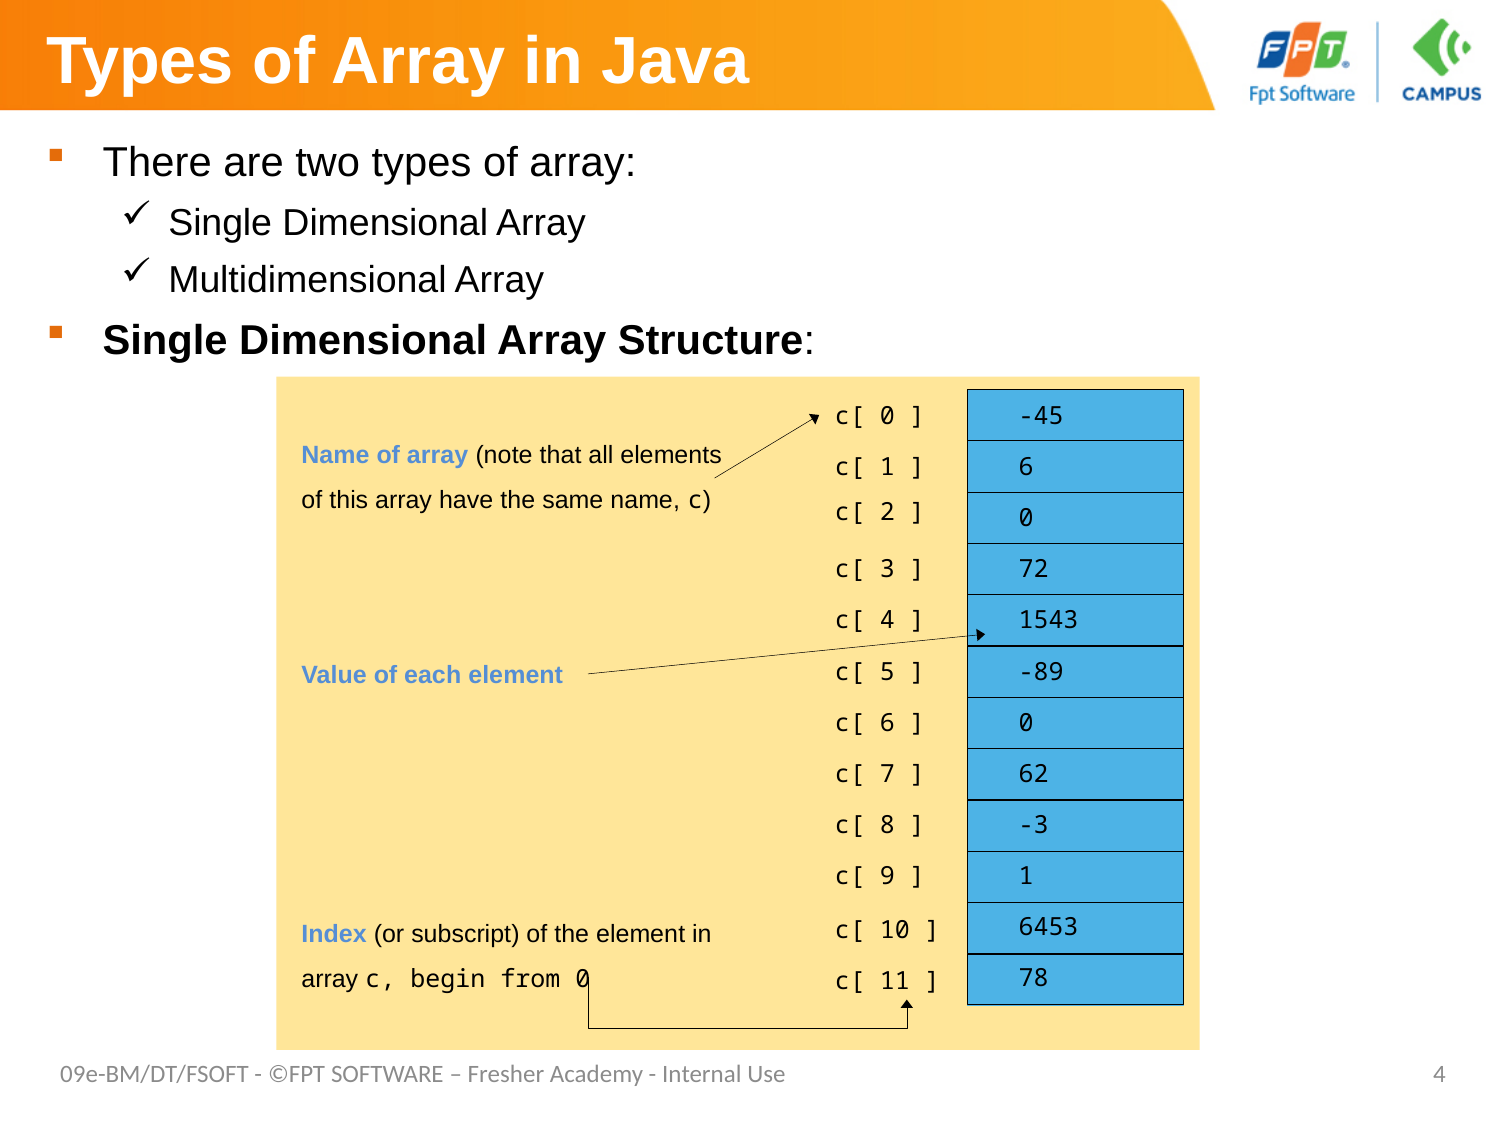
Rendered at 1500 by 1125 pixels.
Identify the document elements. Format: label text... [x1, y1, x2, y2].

list There are two types of array: Single Dimensional Array Multidimensional Array Single Dimensional Array Structure: [31, 127, 1461, 1020]
title Types of Array in Java [31, 3, 1461, 111]
slide_number 4 [1074, 1042, 1461, 1103]
footer 09e-BM/DT/FSOFT - ©FPT SOFTWARE – Fresher Academy - Internal Use [31, 1042, 816, 1103]
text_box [276, 376, 1200, 1051]
picture [0, 0, 1500, 1125]
